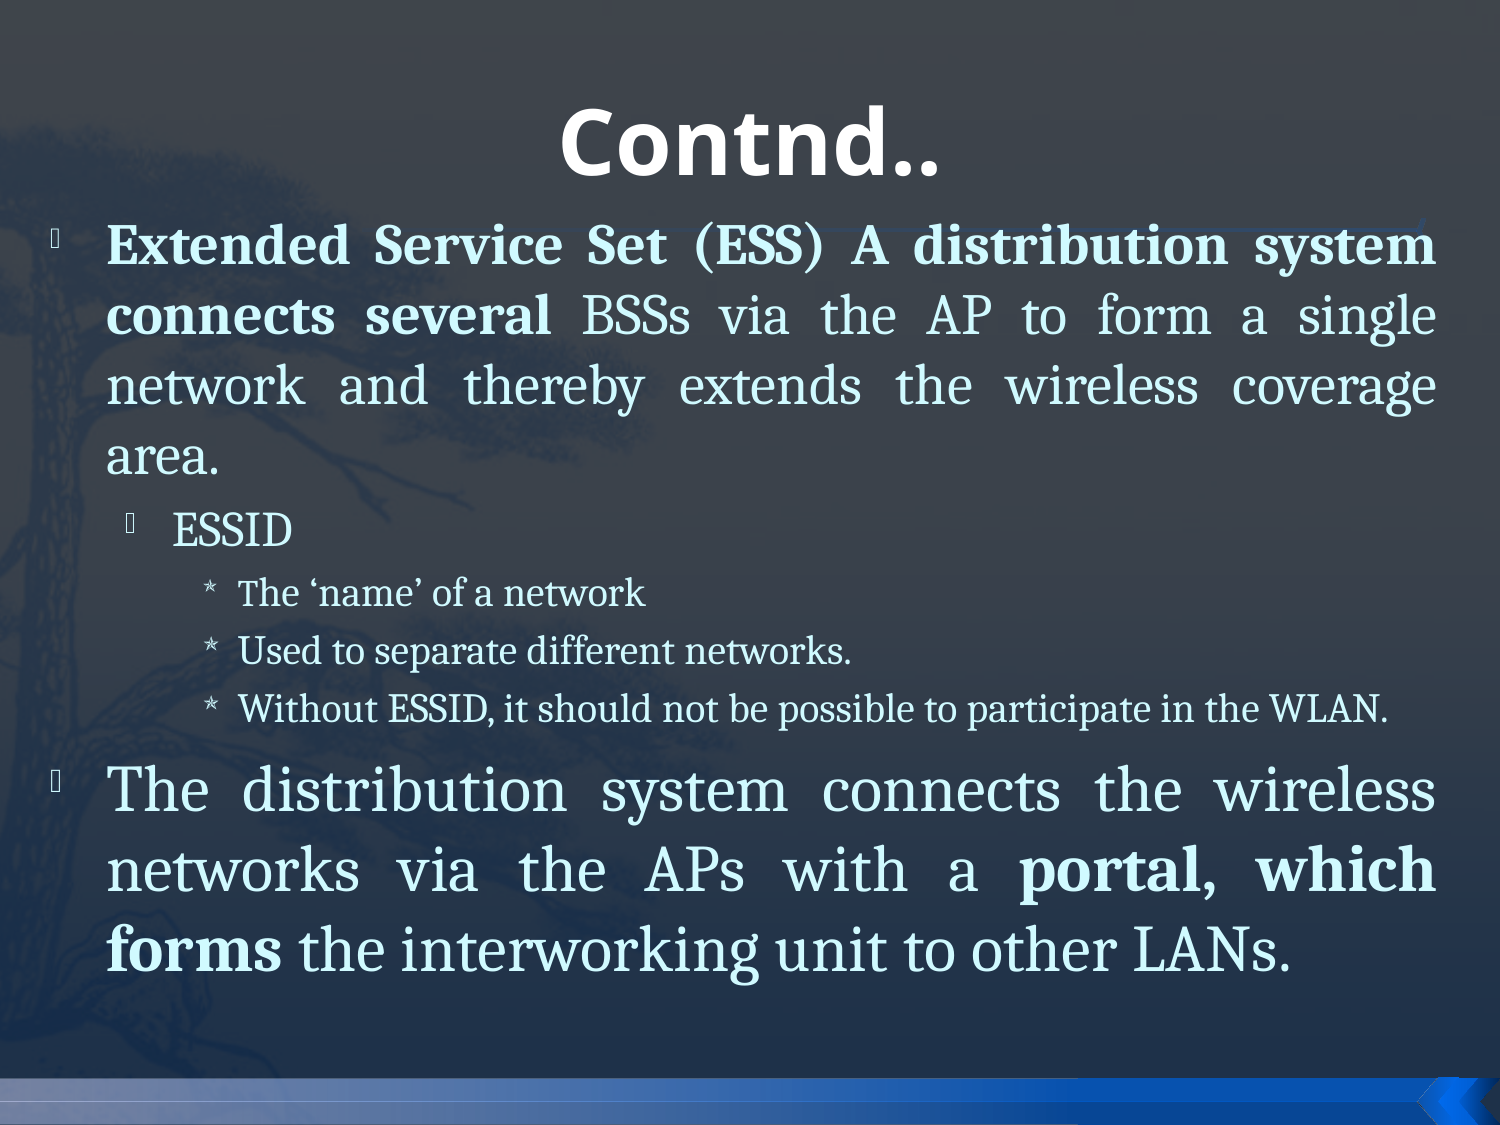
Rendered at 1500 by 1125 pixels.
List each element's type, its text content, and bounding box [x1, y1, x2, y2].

title Contnd.. [75, 45, 1425, 199]
list Extended Service Set (ESS) A distribution system connects several BSSs via the AP to form a single network and thereby extends the wireless coverage area. ESSID The ‘name’ of a network Used to separate different networks. Without ESSID, it should not be possible to participate in the WLAN. The distribution system connects the wireless networks via the APs with a portal, which forms the interworking unit to other LANs. [35, 199, 1454, 1067]
